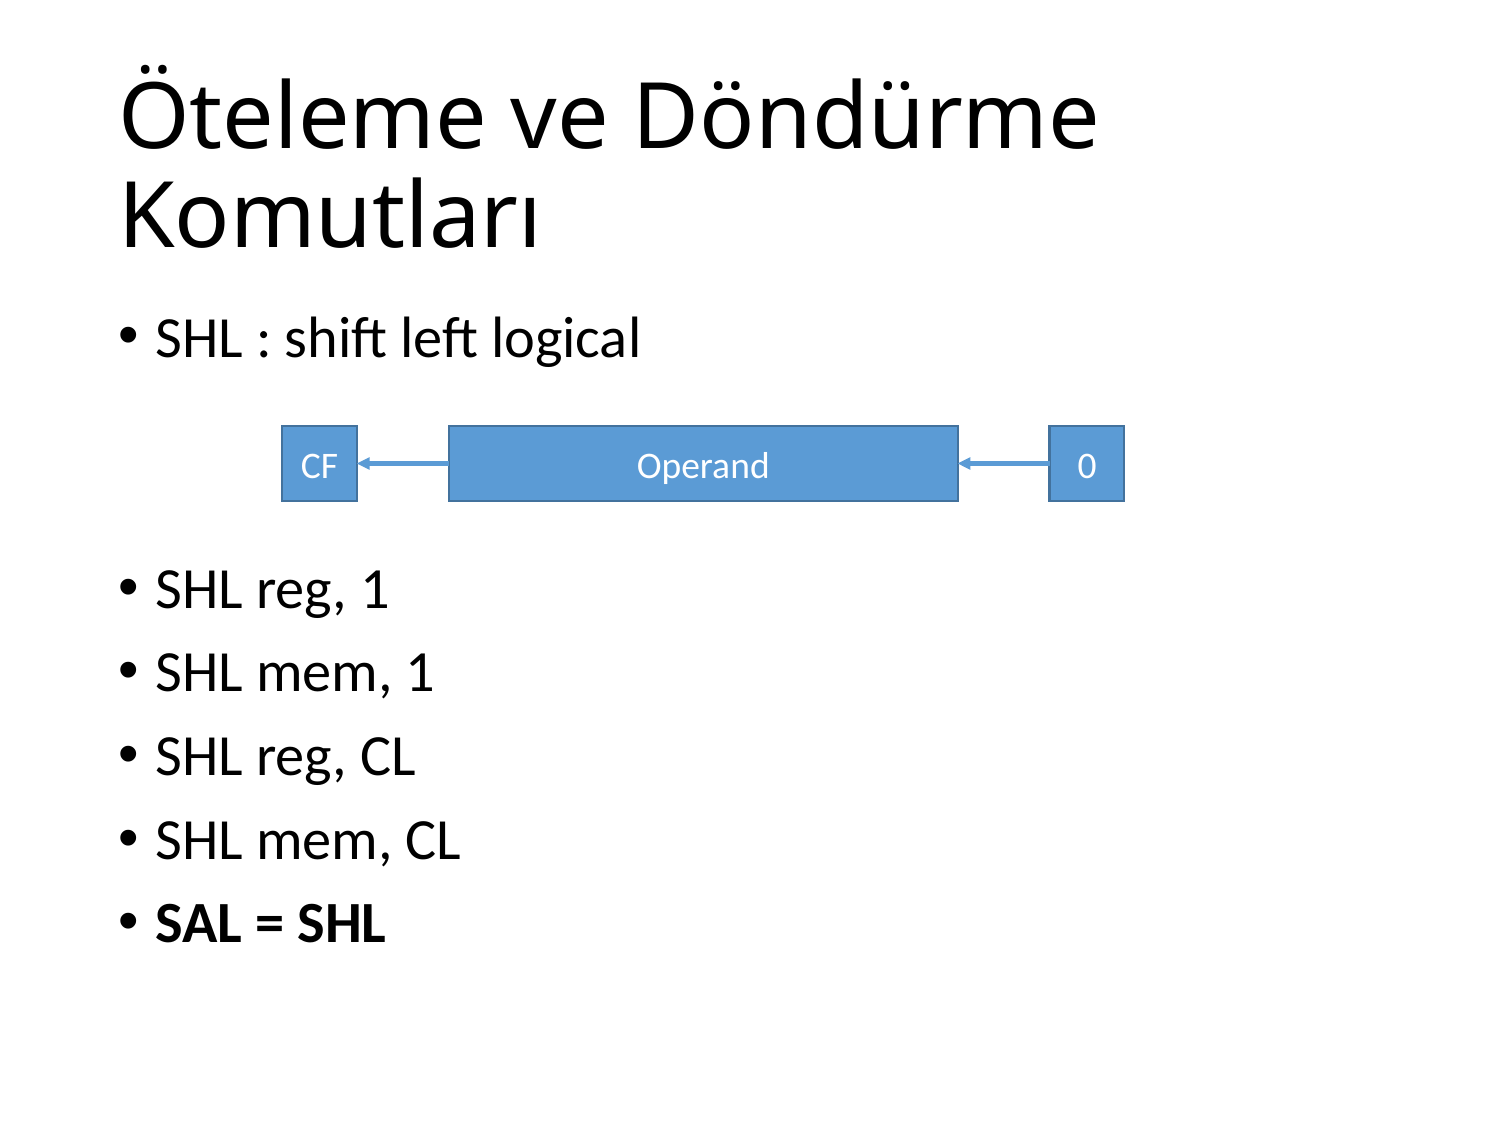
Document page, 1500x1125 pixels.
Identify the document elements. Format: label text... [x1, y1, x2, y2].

text_box Operand [448, 425, 959, 502]
list SHL : shift left logical SHL reg, 1 SHL mem, 1 SHL reg, CL SHL mem, CL SAL = SHL [103, 299, 1397, 1014]
text_box 0 [1048, 425, 1125, 502]
text_box CF [281, 425, 358, 502]
title Öteleme ve Döndürme Komutları [103, 59, 1397, 278]
